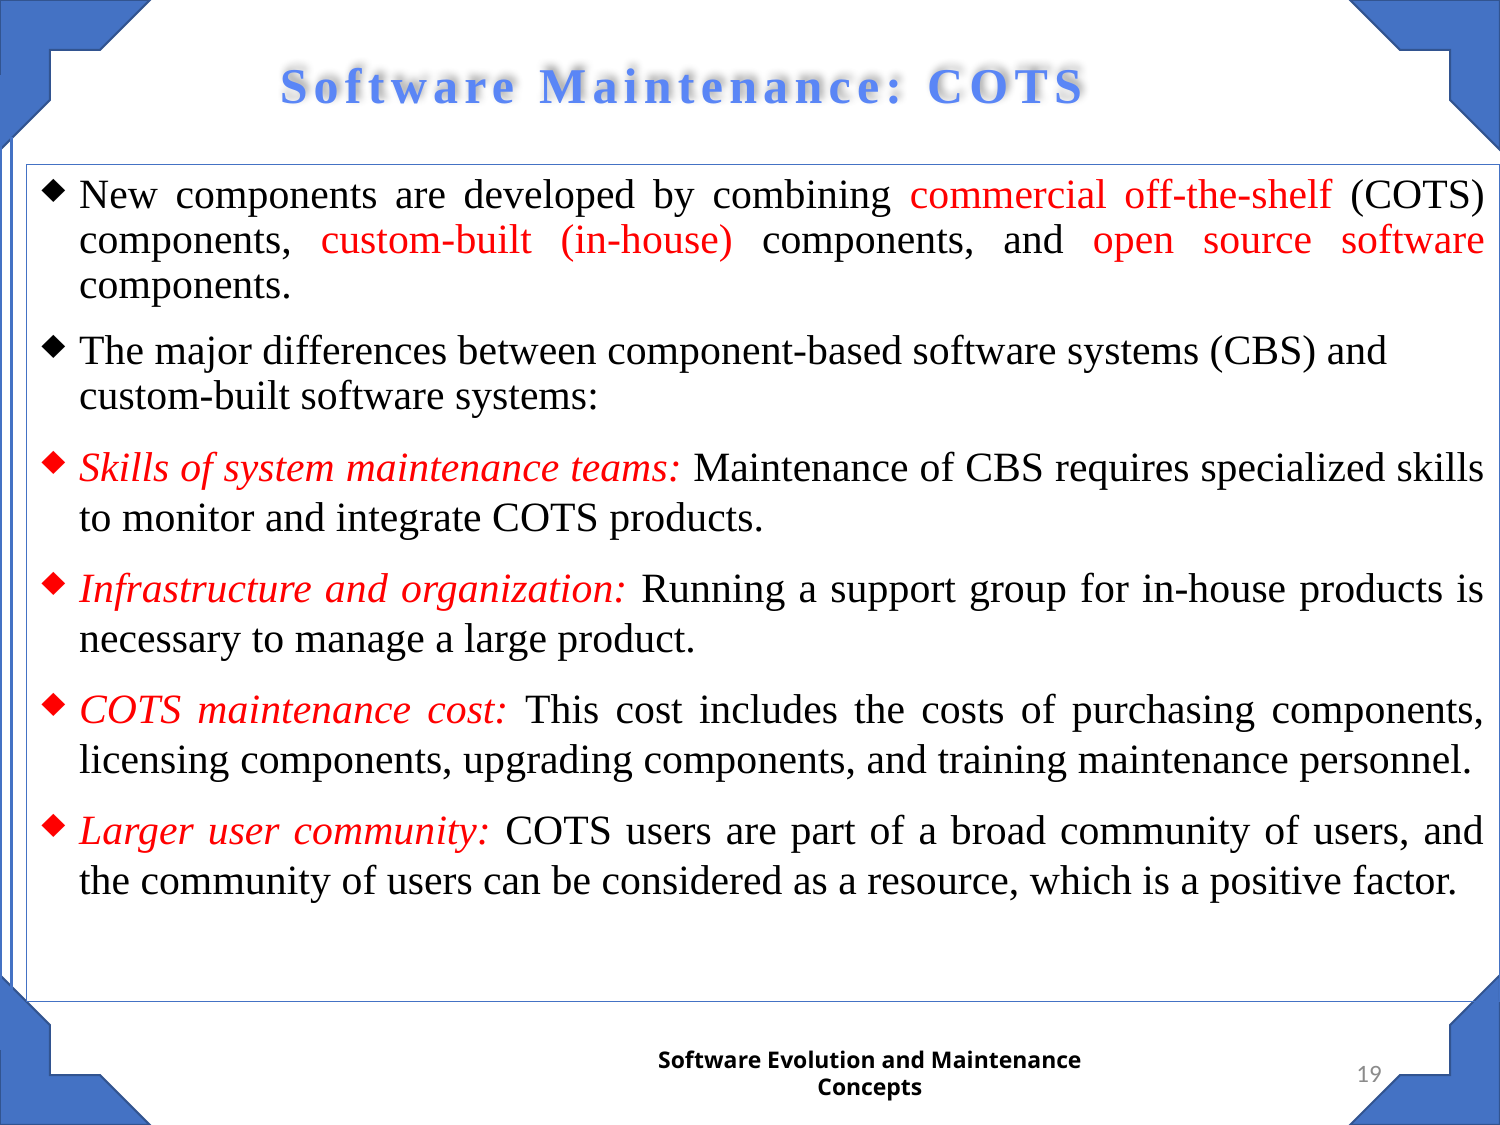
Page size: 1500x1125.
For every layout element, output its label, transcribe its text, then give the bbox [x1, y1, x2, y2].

slide_number 19 [1059, 1042, 1397, 1103]
list New components are developed by combining commercial off-the-shelf (COTS) components, custom-built (in-house) components, and open source software components. The major differences between component-based software systems (CBS) and custom-built software systems: Skills of system maintenance teams: Maintenance of CBS requires specialized skills to monitor and integrate COTS products. Infrastructure and organization: Running a support group for in-house products is necessary to manage a large product. COTS maintenance cost: This cost includes the costs of purchasing components, licensing components, upgrading components, and training maintenance personnel. Larger user community: COTS users are part of a broad community of users, and the community of users can be considered as a resource, which is a positive factor. [26, 164, 1500, 1002]
text_box Software Maintenance: COTS [140, 21, 1243, 148]
